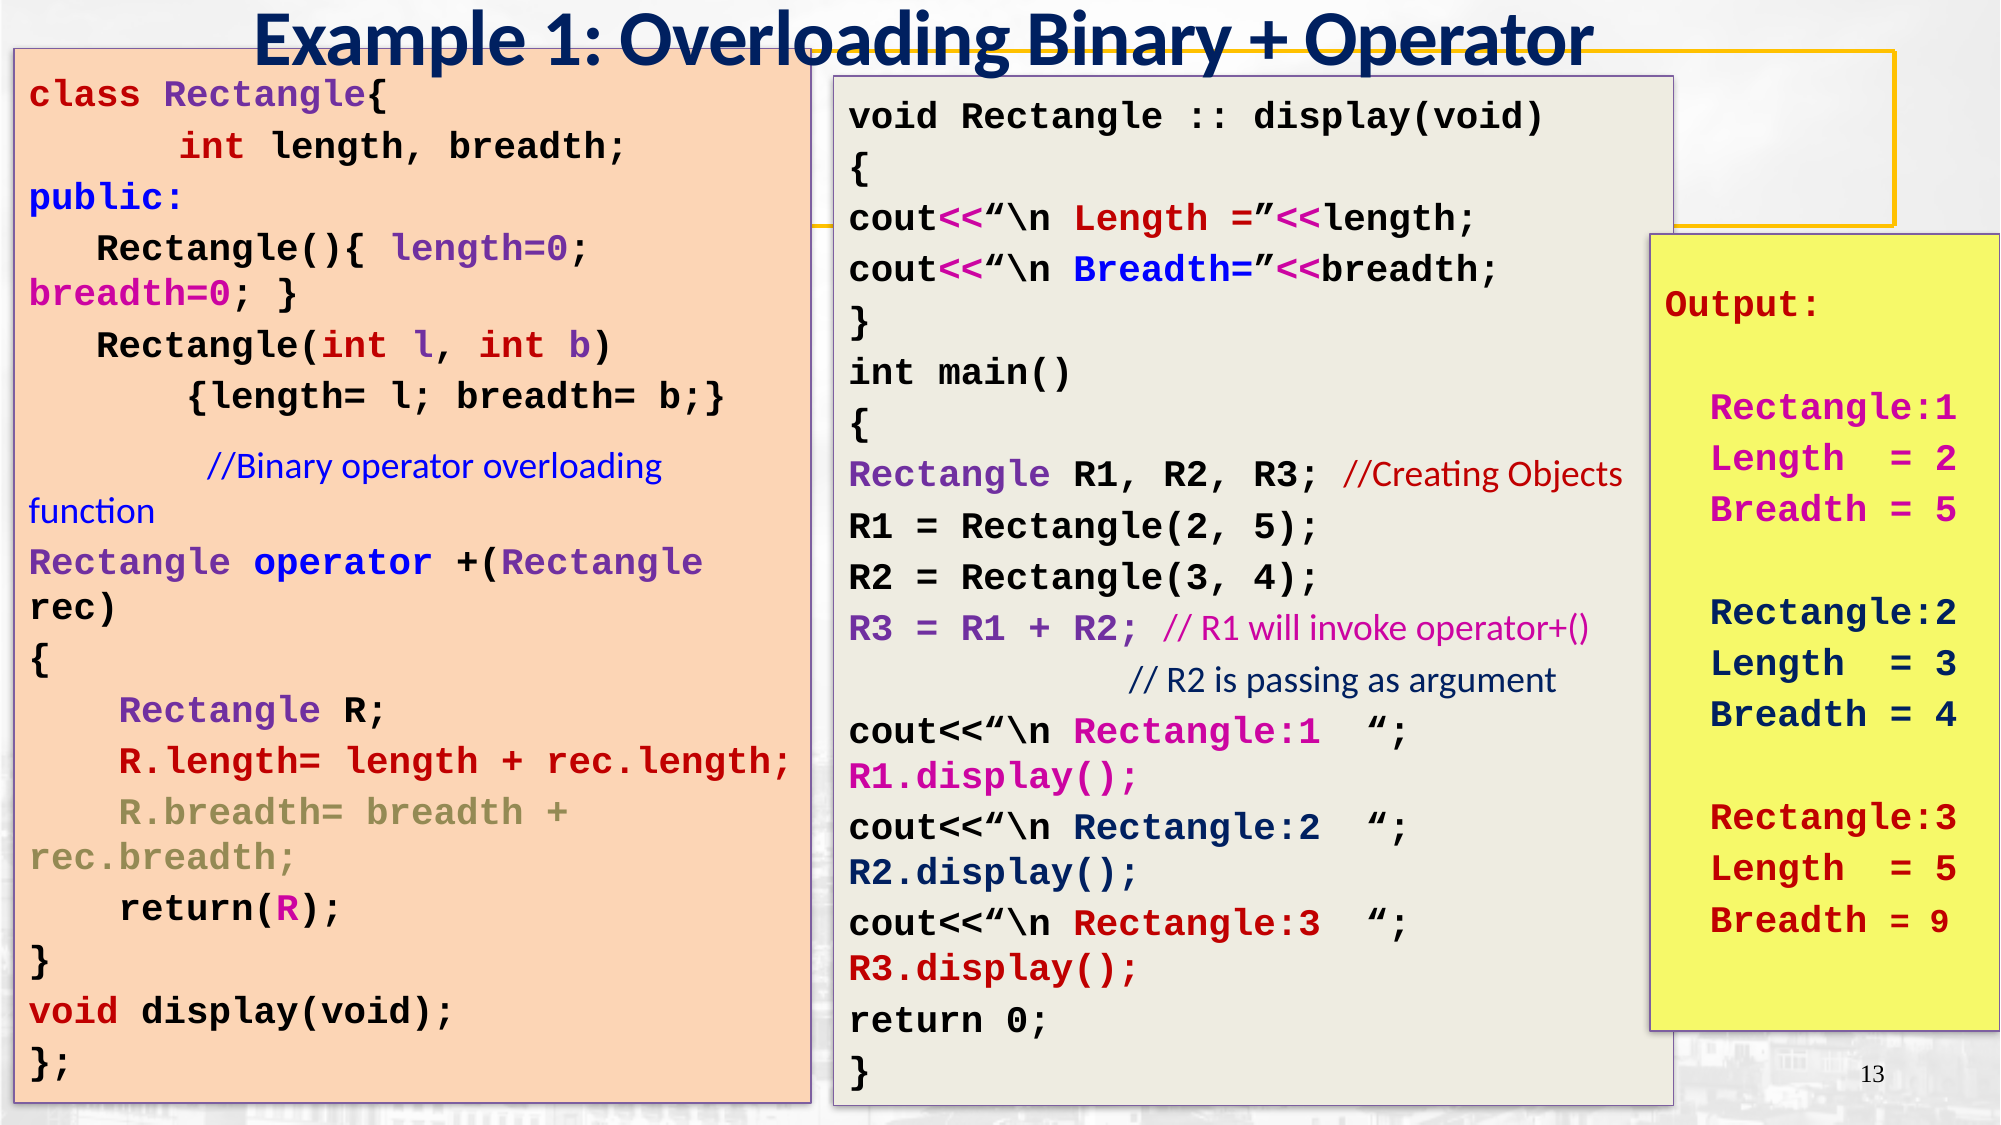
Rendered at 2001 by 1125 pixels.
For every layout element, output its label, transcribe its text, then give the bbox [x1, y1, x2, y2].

slide_number 13 [1678, 1042, 1900, 1103]
text_box Output: Rectangle:1 Length = 2 Breadth = 5 Rectangle:2 Length = 3 Breadth = 4 Rectangle:3 Length = 5 Breadth = 9 [1649, 233, 2000, 1032]
text_box class Rectangle{ int length, breadth; public: Rectangle(){ length=0; breadth=0; } Rectangle(int l, int b) {length= l; breadth= b;} //Binary operator overloading function Rectangle operator +(Rectangle rec) { Rectangle R; R.length= length + rec.length; R.breadth= breadth + rec.breadth; return(R); } void display(void); }; [13, 48, 812, 1104]
text_box Example 1: Overloading Binary + Operator [238, 0, 1803, 89]
text_box void Rectangle :: display(void) { cout<<“\n Length =”<<length; cout<<“\n Breadth=”<<breadth; } int main() { Rectangle R1, R2, R3; //Creating Objects R1 = Rectangle(2, 5); R2 = Rectangle(3, 4); R3 = R1 + R2; // R1 will invoke operator+() // R2 is passing as argument cout<<“\n Rectangle:1 “; R1.display(); cout<<“\n Rectangle:2 “; R2.display(); cout<<“\n Rectangle:3 “; R3.display(); return 0; } [833, 89, 1674, 1106]
